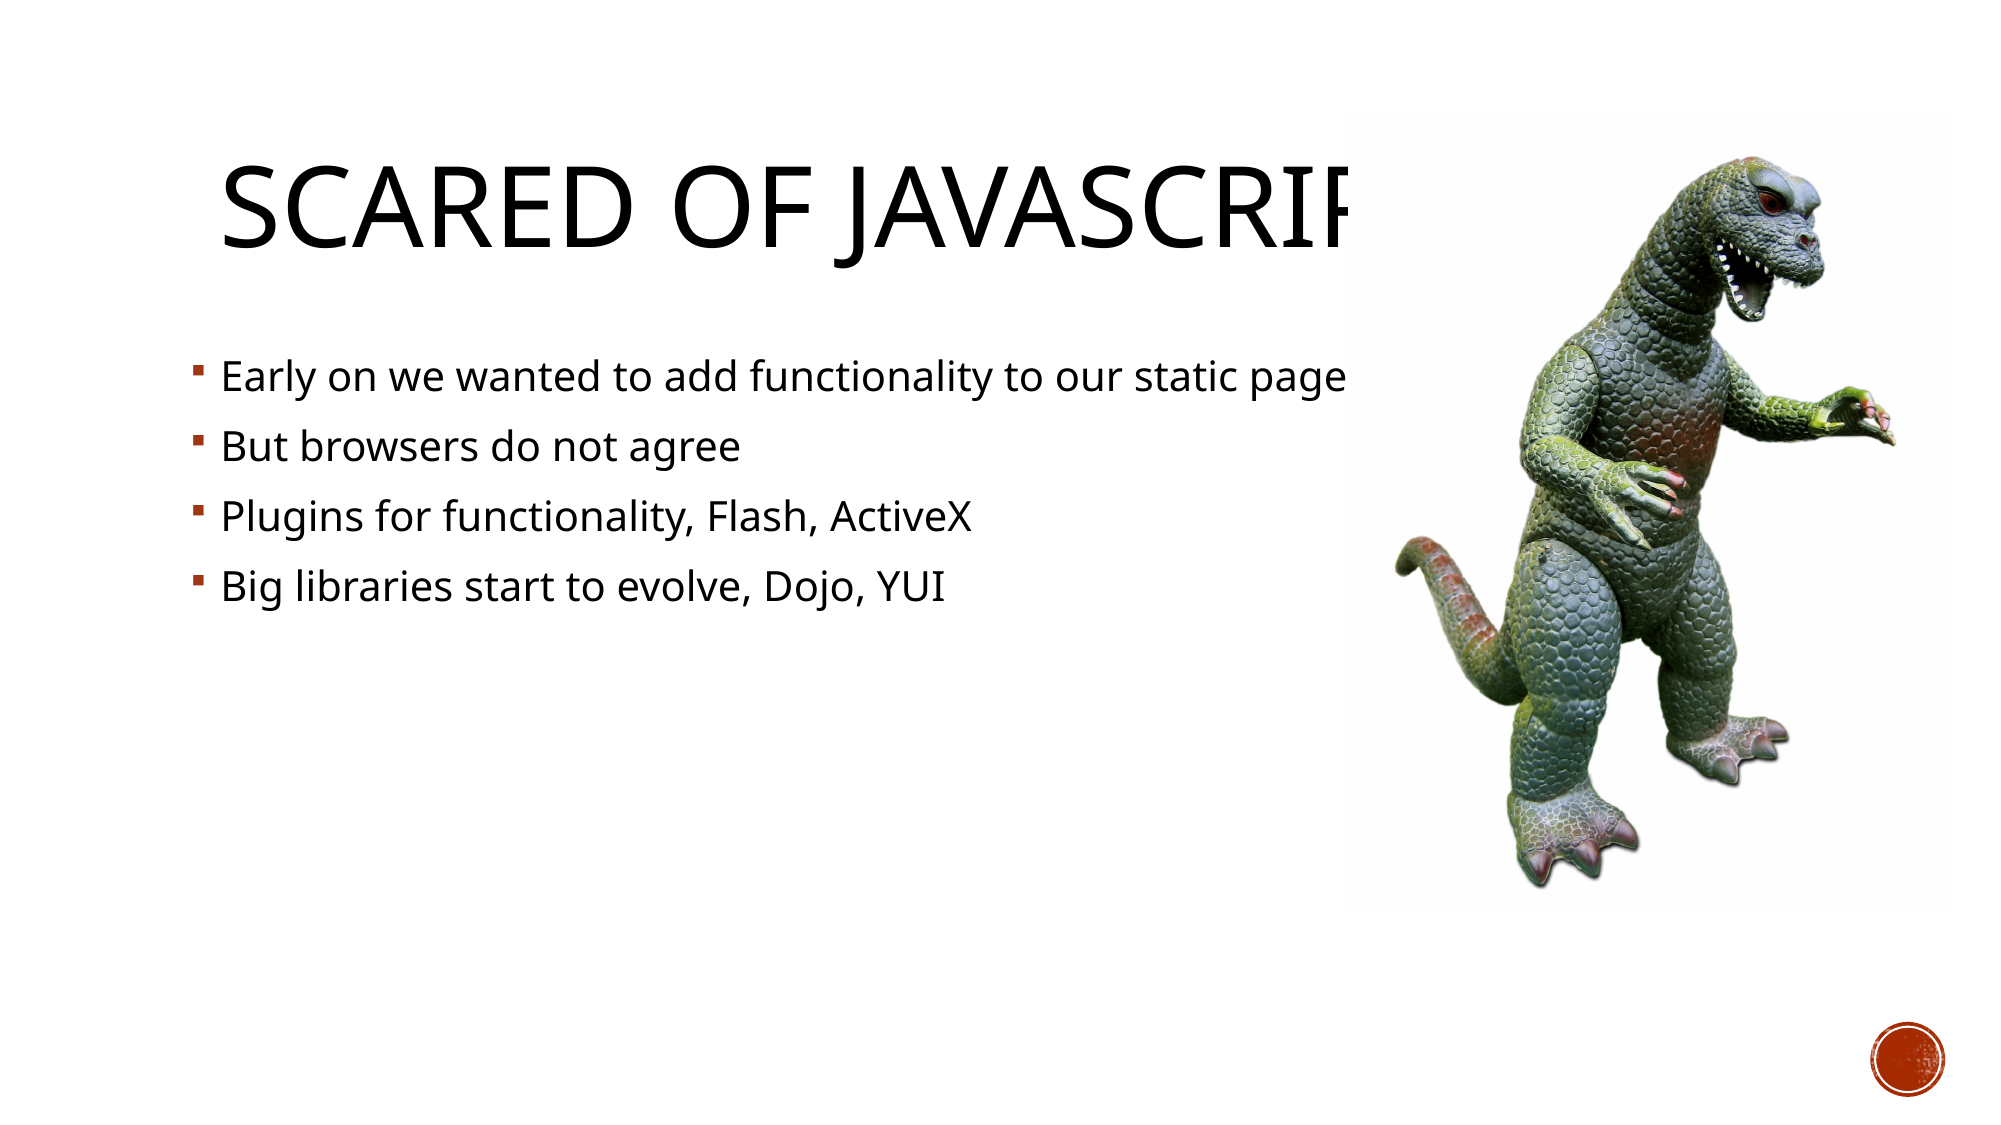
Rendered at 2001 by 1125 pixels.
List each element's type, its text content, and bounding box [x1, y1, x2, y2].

list Early on we wanted to add functionality to our static pages But browsers do not agree Plugins for functionality, Flash, ActiveX Big libraries start to evolve, Dojo, YUI [175, 348, 1826, 1013]
picture [1348, 112, 1949, 915]
title scared of javascript? [175, 79, 1826, 344]
